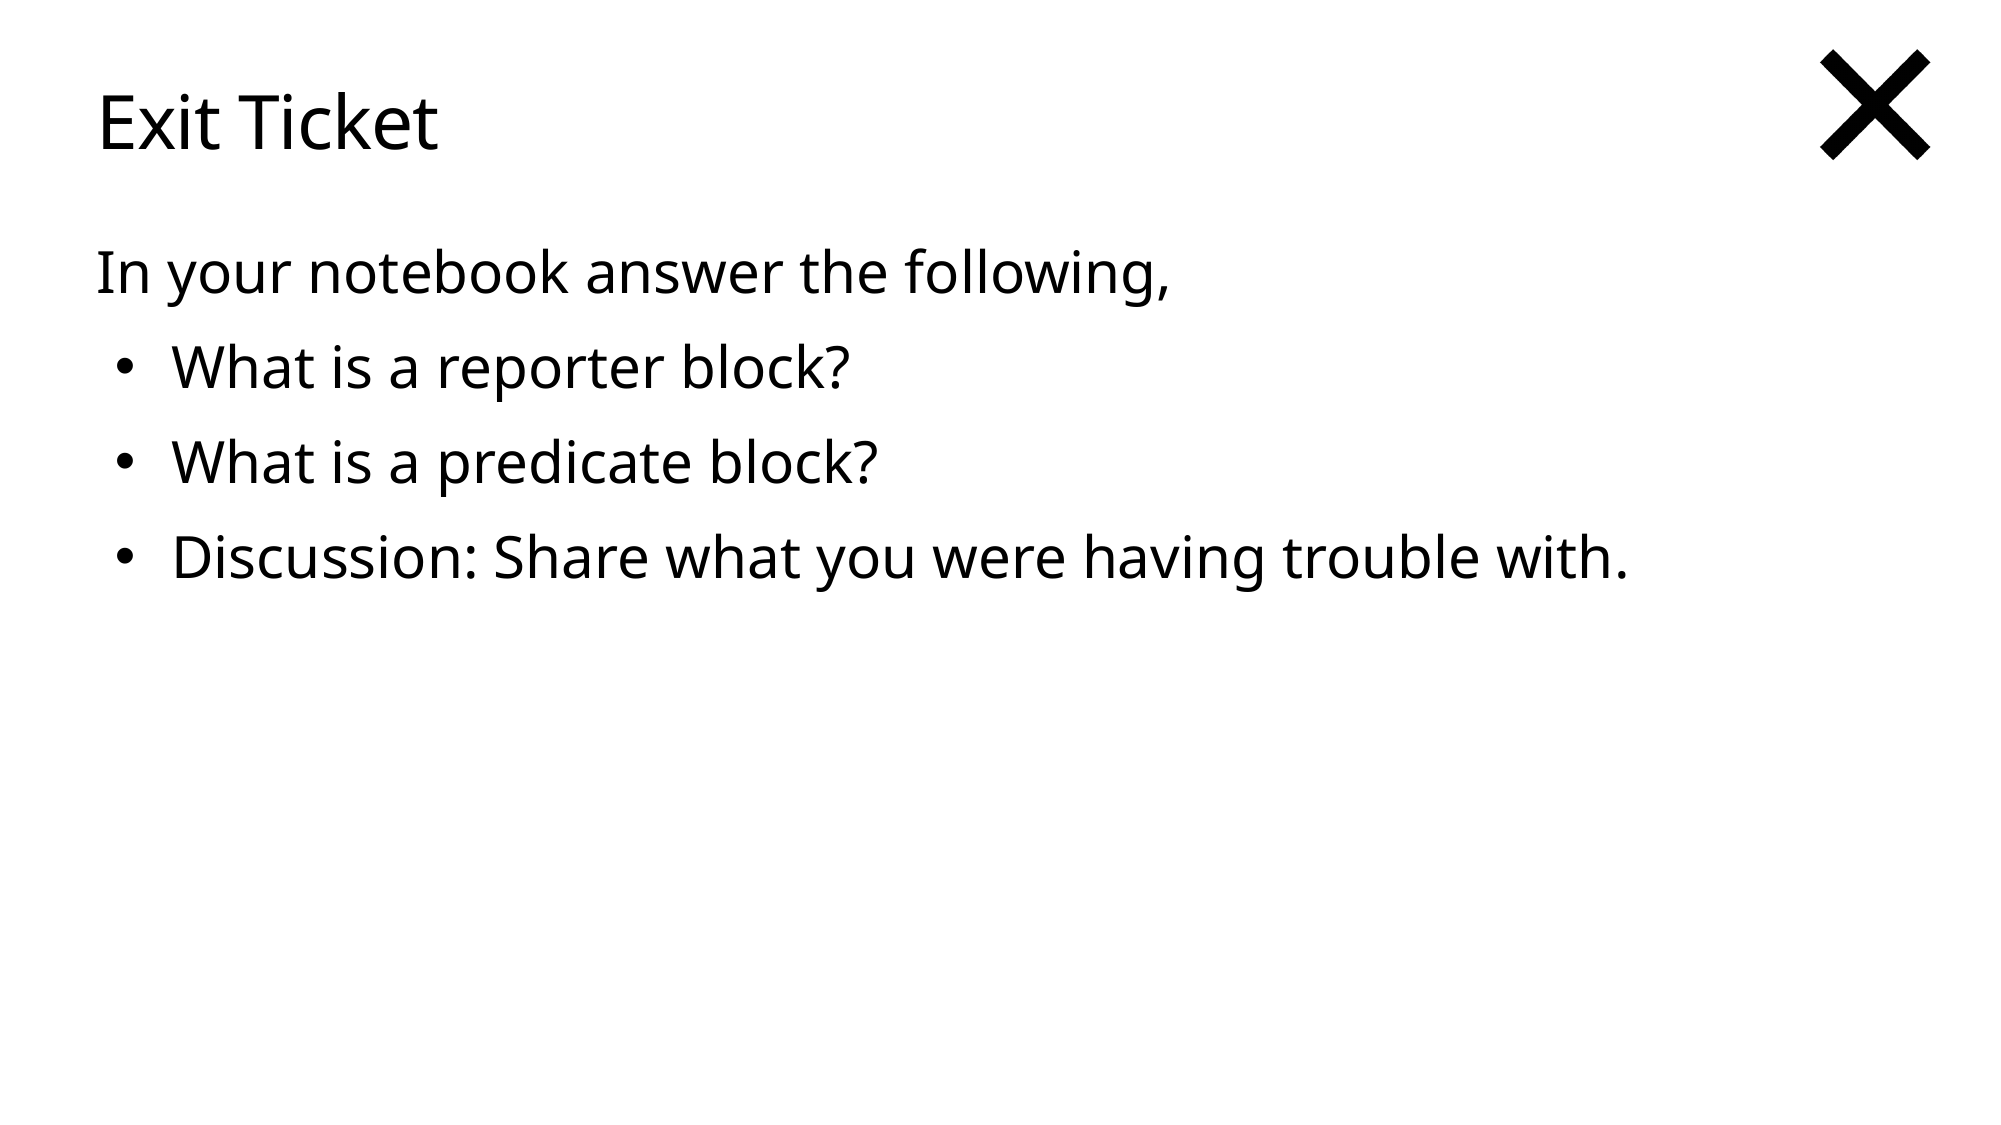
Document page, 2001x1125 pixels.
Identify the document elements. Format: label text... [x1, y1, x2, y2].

title Exit Ticket [96, 75, 1799, 166]
picture [1799, 29, 1951, 181]
list In your notebook answer the following, What is a reporter block? What is a predicate block? Discussion: Share what you were having trouble with. [96, 235, 1905, 594]
